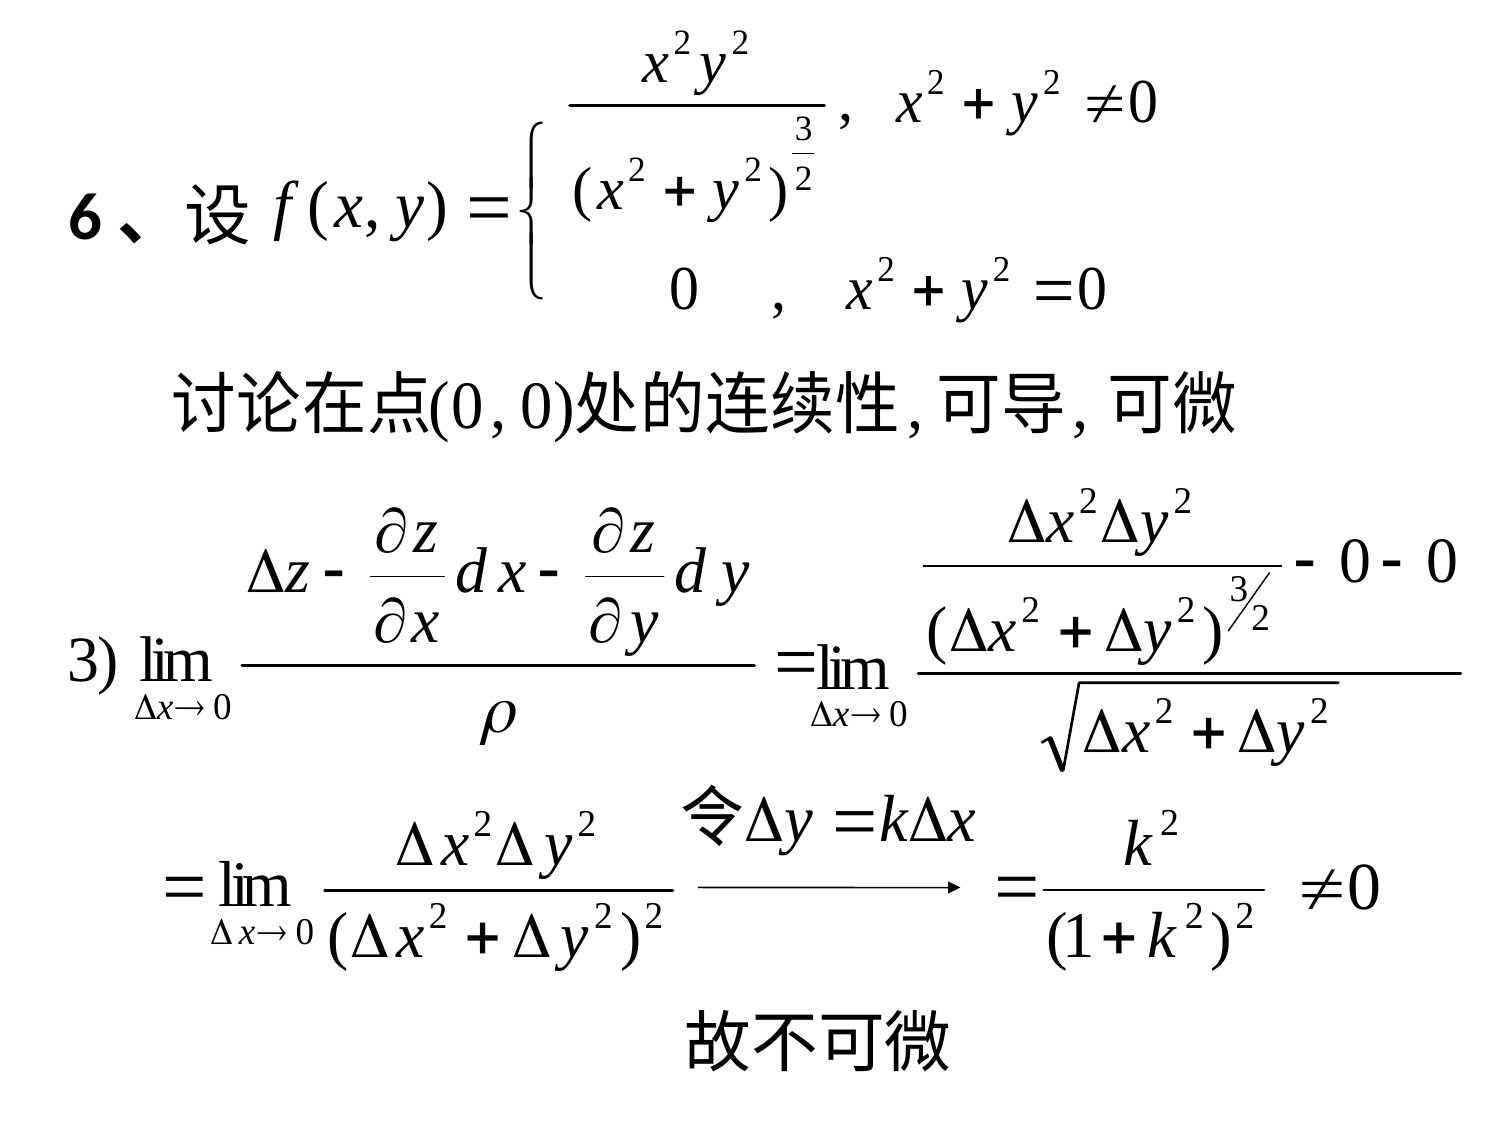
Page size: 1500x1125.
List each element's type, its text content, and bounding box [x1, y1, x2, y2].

title 6、设 [53, 160, 246, 264]
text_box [59, 487, 794, 754]
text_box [1285, 847, 1387, 923]
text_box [149, 792, 682, 985]
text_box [661, 241, 1112, 333]
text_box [162, 355, 1249, 454]
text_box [981, 791, 1275, 979]
text_box [697, 881, 961, 894]
text_box 故不可微 [669, 992, 967, 1088]
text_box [559, 13, 860, 235]
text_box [251, 111, 582, 307]
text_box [883, 54, 1165, 145]
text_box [799, 468, 1469, 783]
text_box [670, 774, 985, 866]
